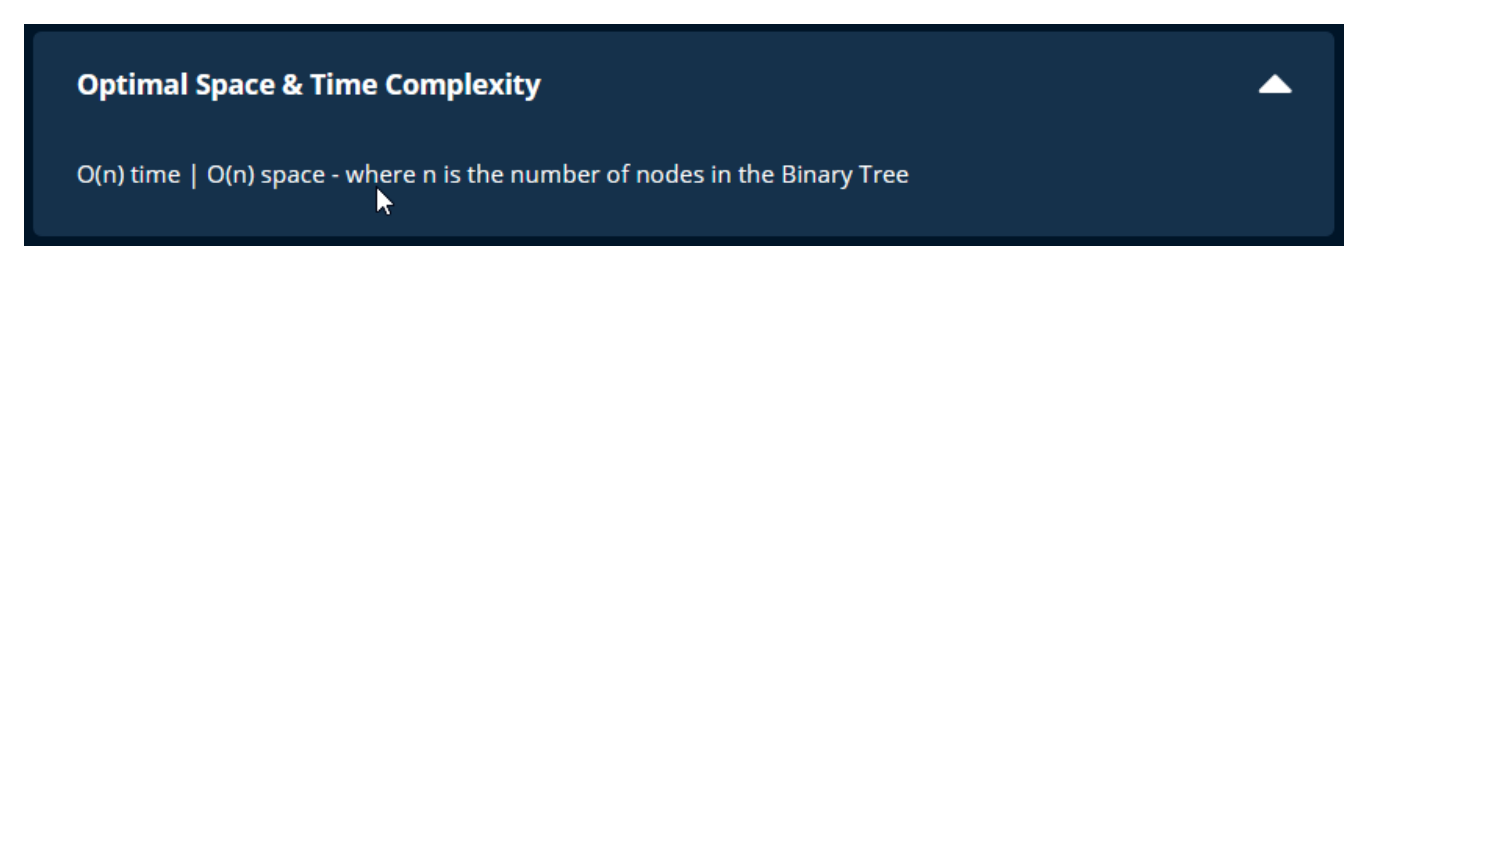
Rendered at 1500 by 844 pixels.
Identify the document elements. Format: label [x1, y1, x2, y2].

picture [24, 24, 1344, 246]
